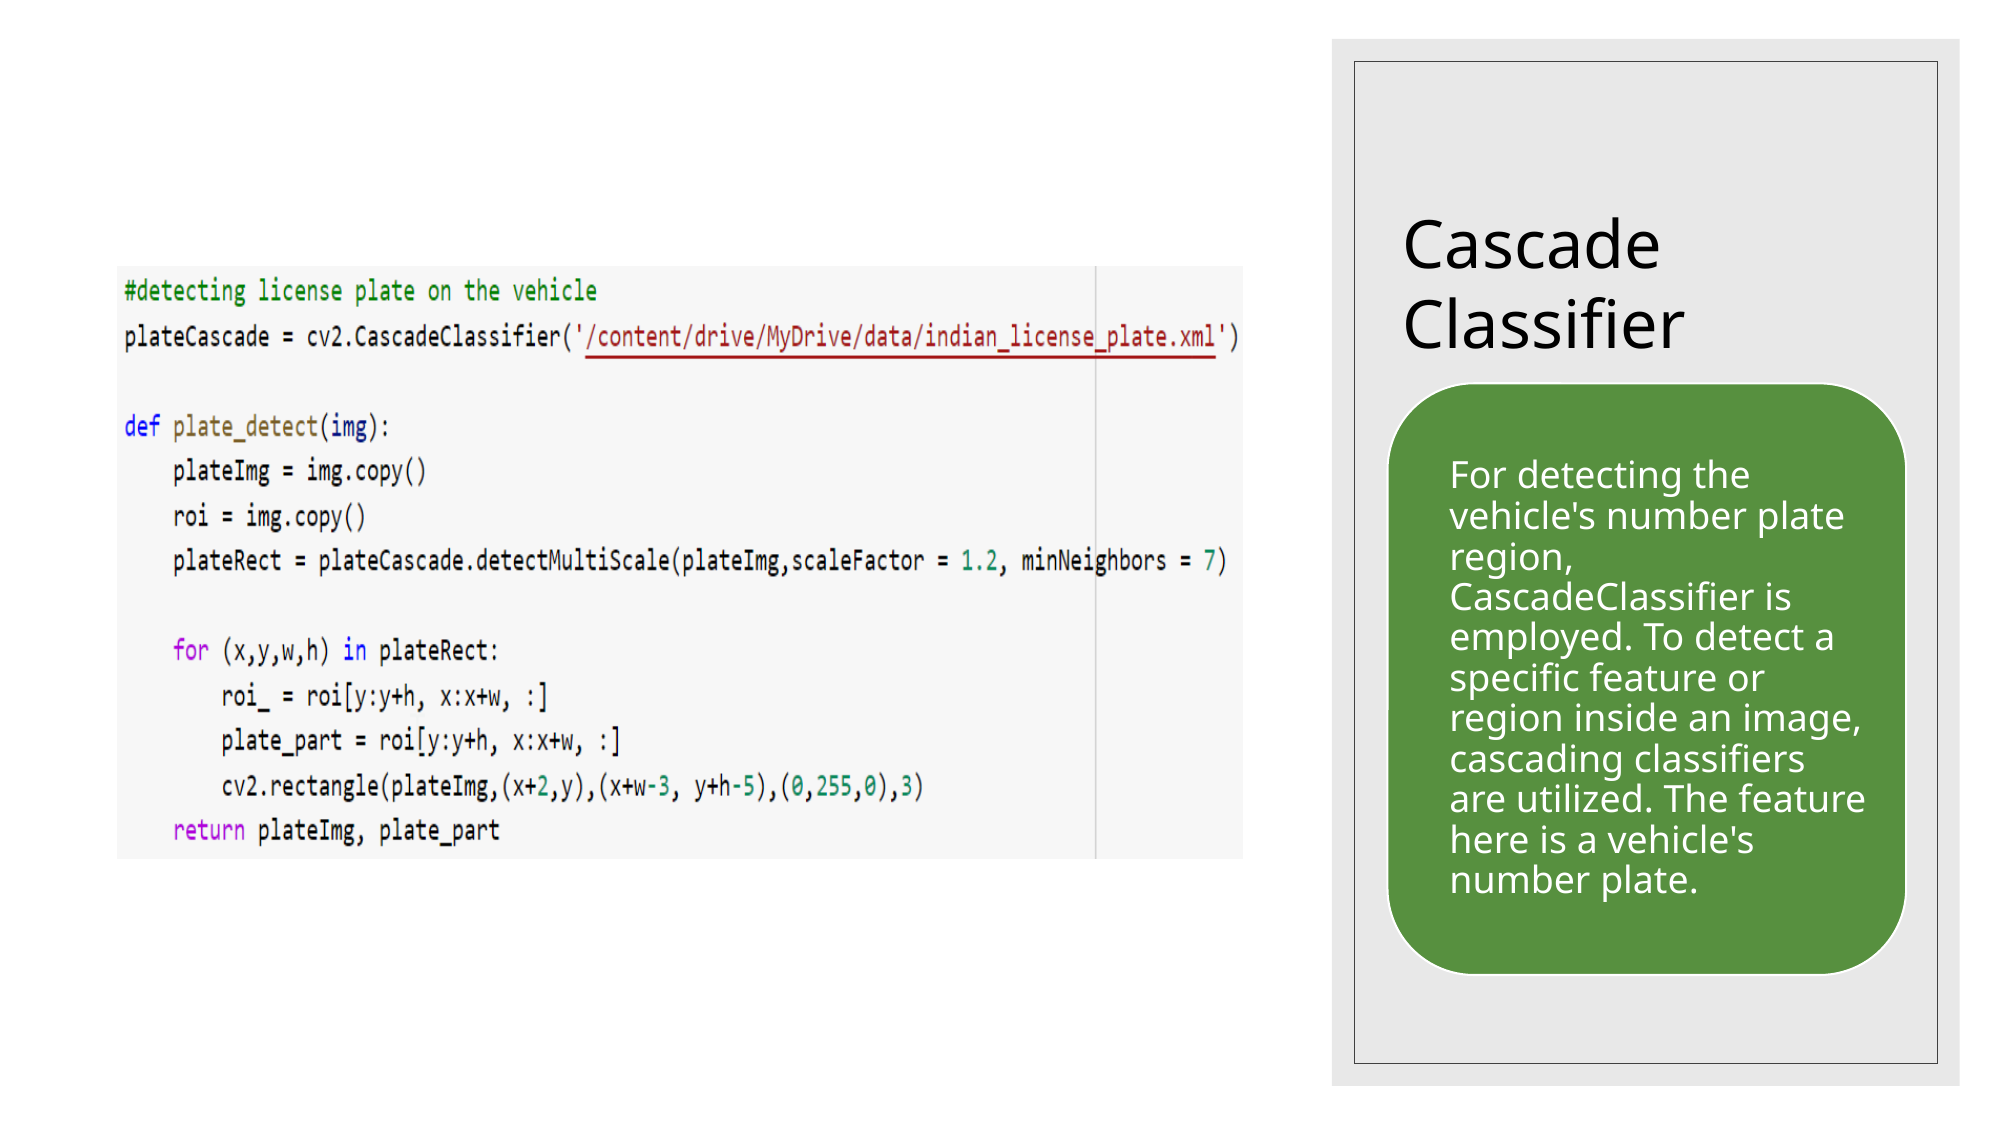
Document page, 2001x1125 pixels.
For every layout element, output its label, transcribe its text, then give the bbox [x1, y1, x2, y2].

title Cascade Classifier [1387, 99, 1907, 370]
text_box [1387, 383, 1907, 975]
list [117, 266, 1243, 859]
